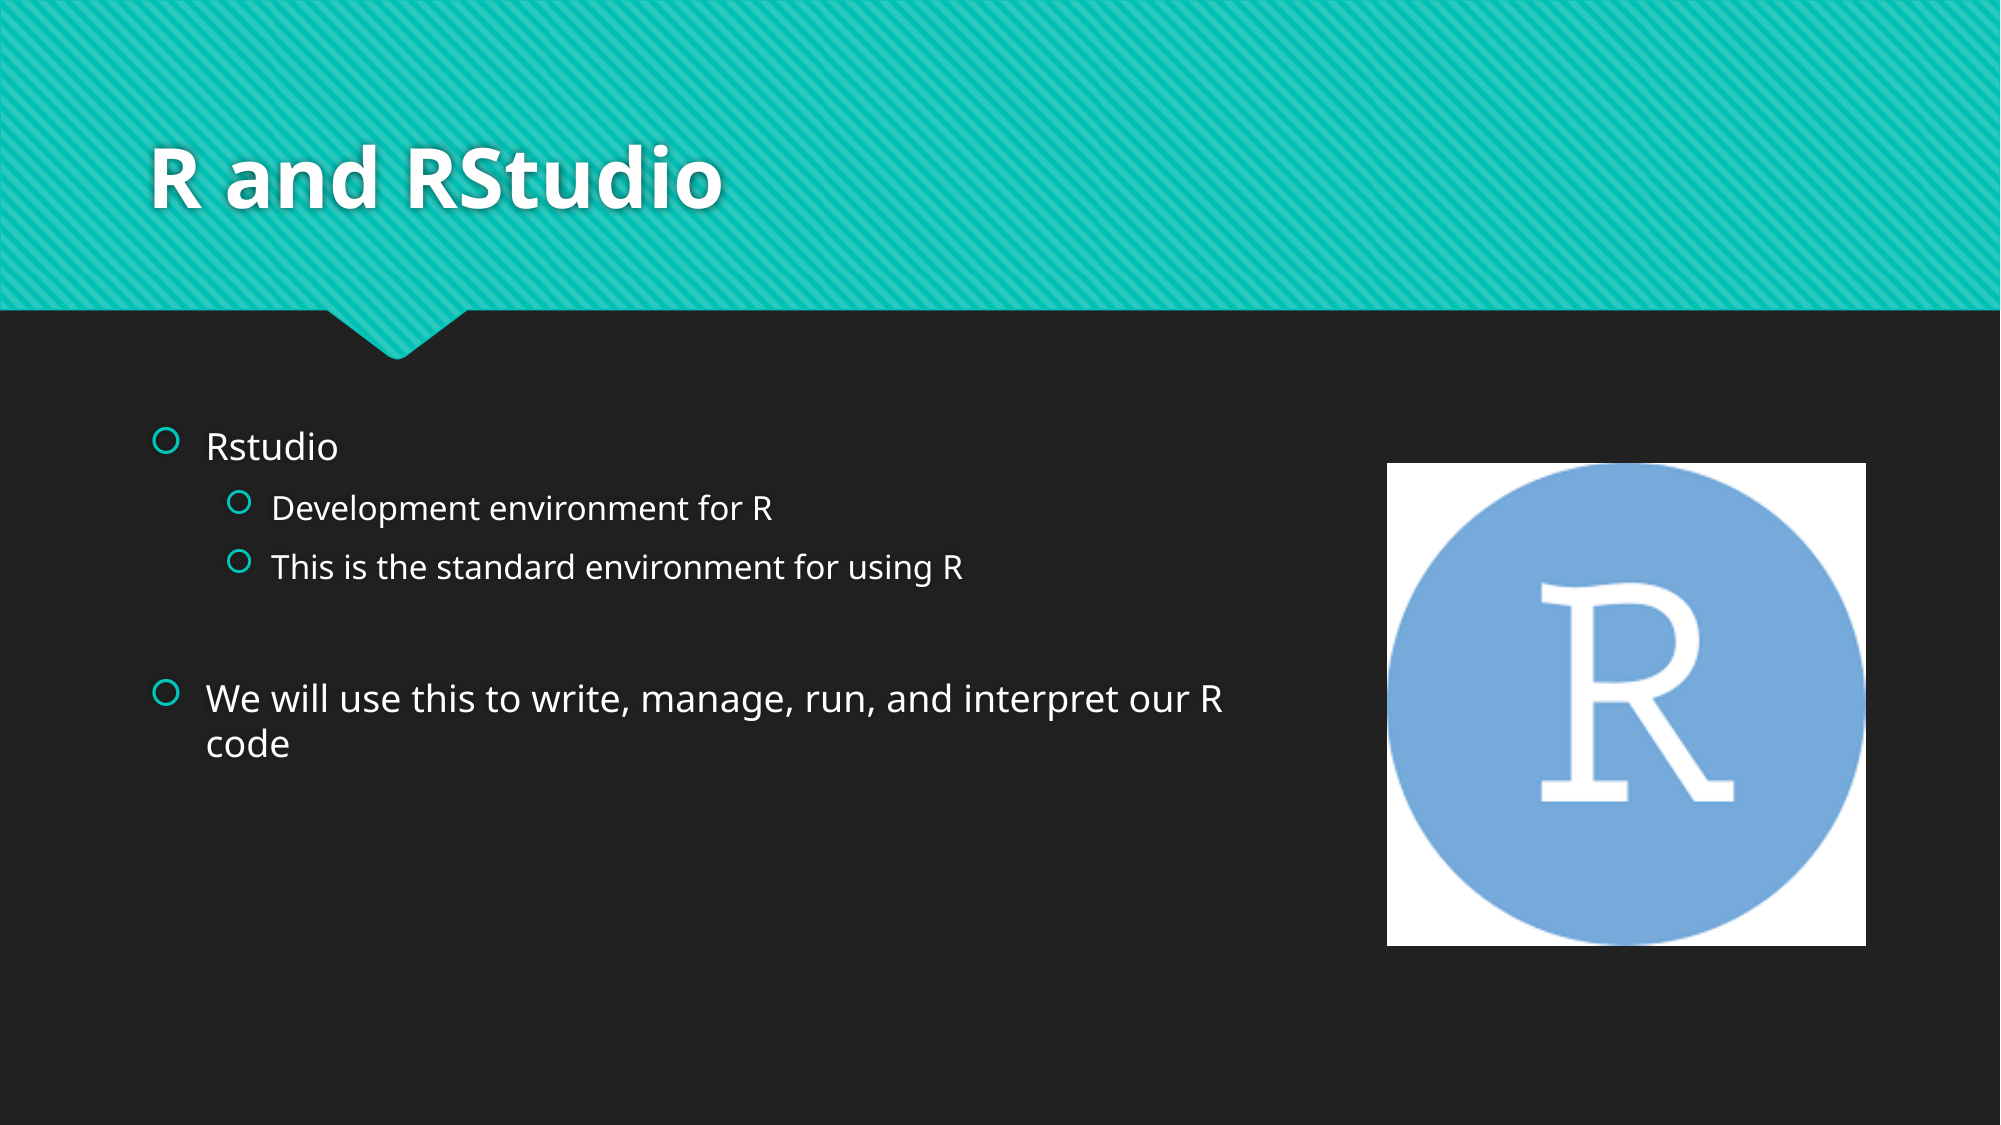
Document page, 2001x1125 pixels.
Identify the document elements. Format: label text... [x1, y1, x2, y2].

title R and RStudio [132, 73, 1868, 233]
picture [1387, 463, 1866, 947]
list Rstudio Development environment for R This is the standard environment for using R We will use this to write, manage, run, and interpret our R code [134, 395, 1316, 992]
